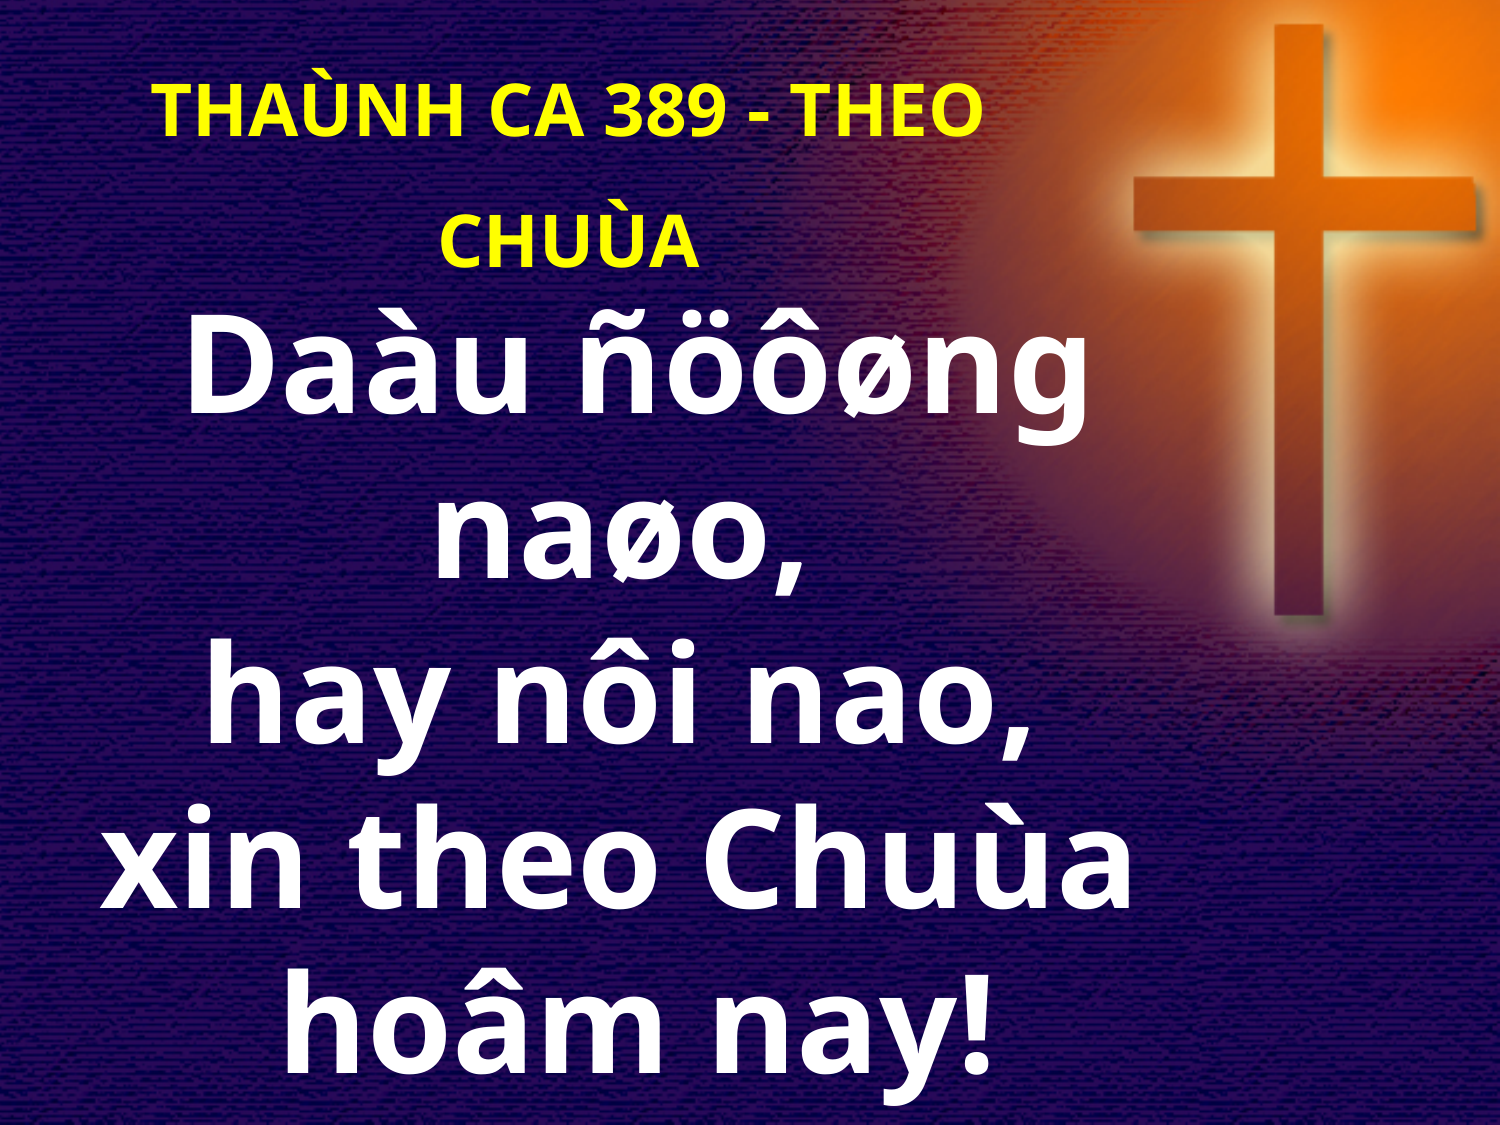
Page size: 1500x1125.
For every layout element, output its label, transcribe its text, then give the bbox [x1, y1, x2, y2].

text_box Daàu ñöôøng naøo, hay nôi nao, xin theo Chuùa hoâm nay! [0, 268, 1275, 1108]
picture [0, 0, 1500, 1125]
text_box THAÙNH CA 389 - THEO CHUÙA [24, 12, 1113, 290]
